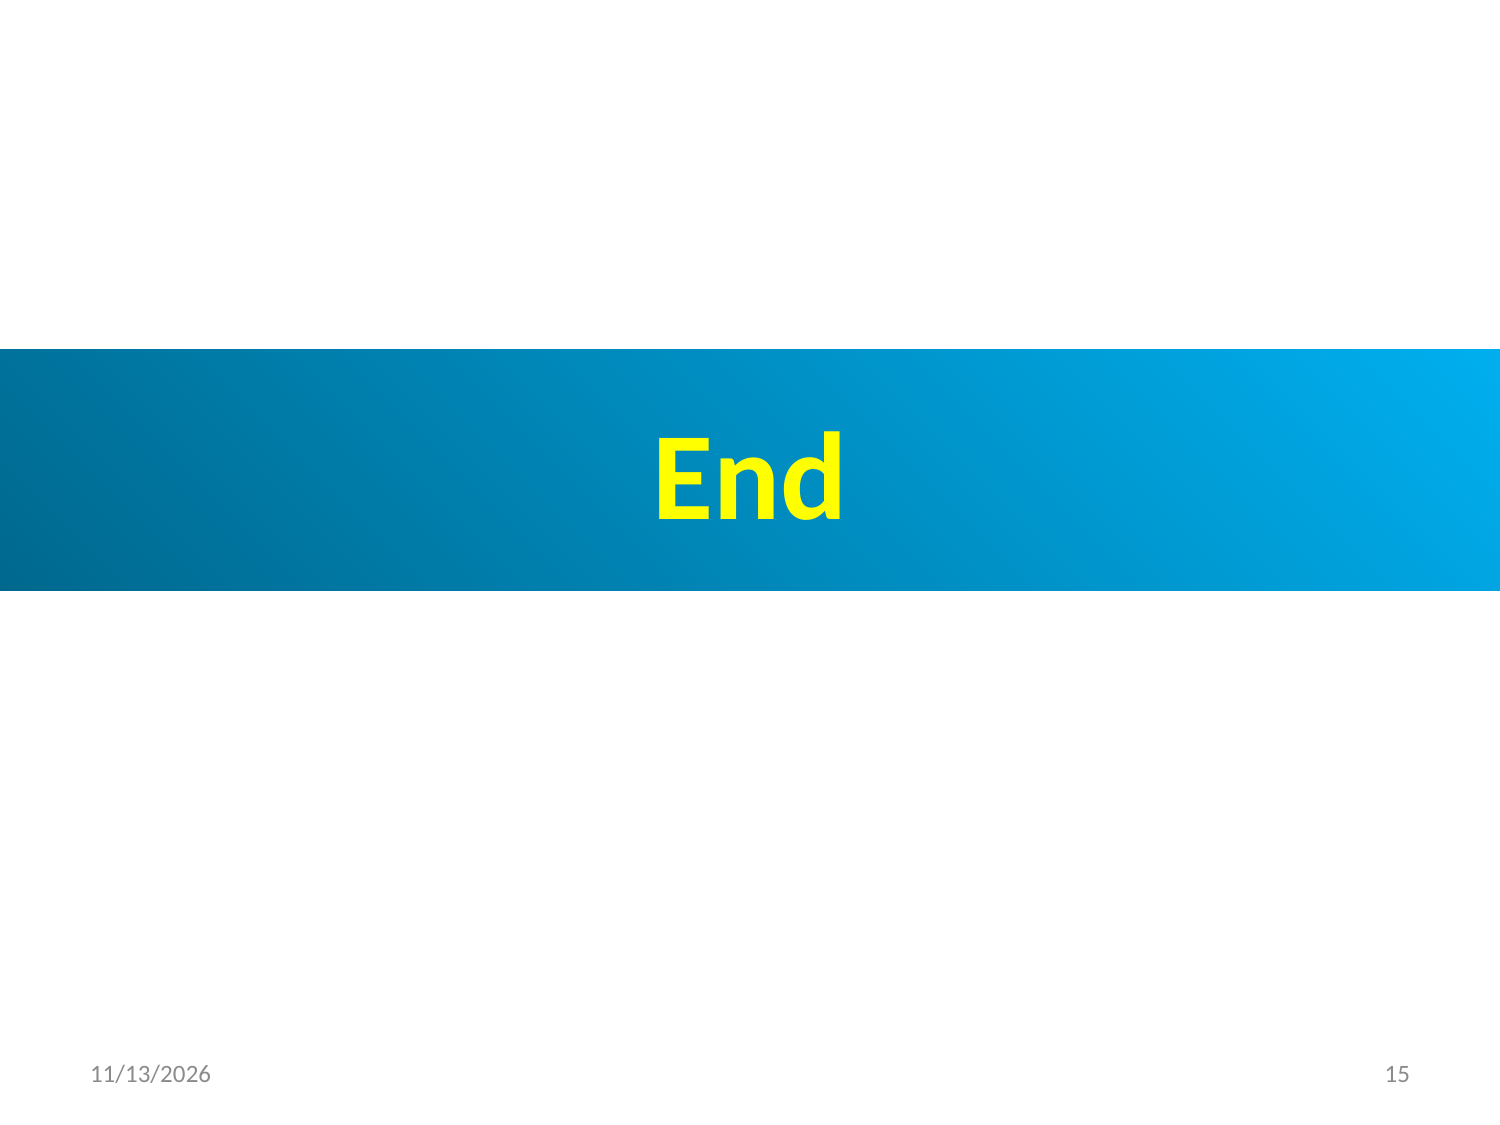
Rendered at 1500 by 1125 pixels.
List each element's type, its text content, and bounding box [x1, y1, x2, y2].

slide_number 15 [1074, 1042, 1425, 1103]
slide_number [75, 1042, 425, 1103]
title End [0, 349, 1500, 591]
